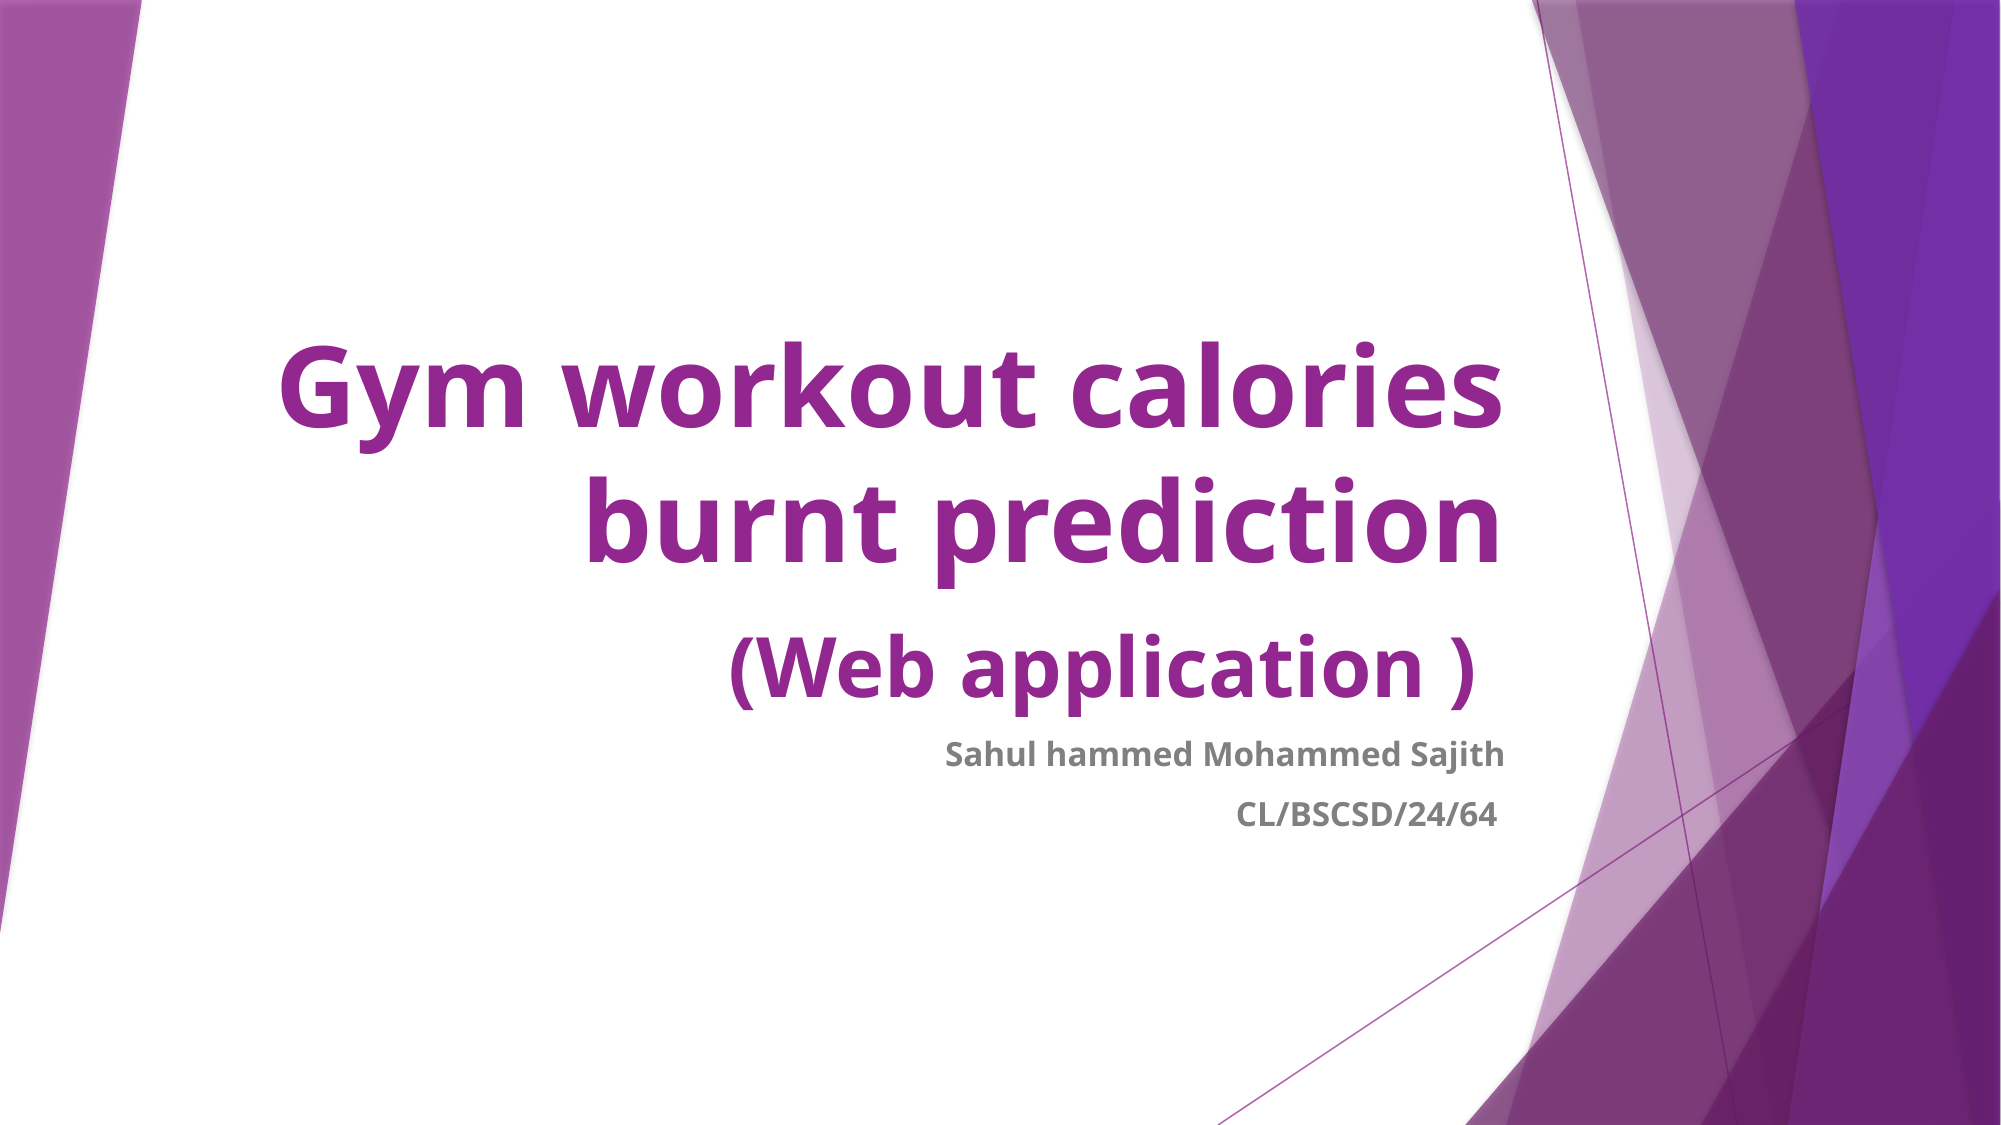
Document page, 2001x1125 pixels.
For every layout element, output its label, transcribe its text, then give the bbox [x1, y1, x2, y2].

title Gym workout calories burnt prediction (Web application ) [247, 167, 1522, 664]
subtitle Sahul hammed Mohammed Sajith CL/BSCSD/24/64 [247, 664, 1522, 845]
